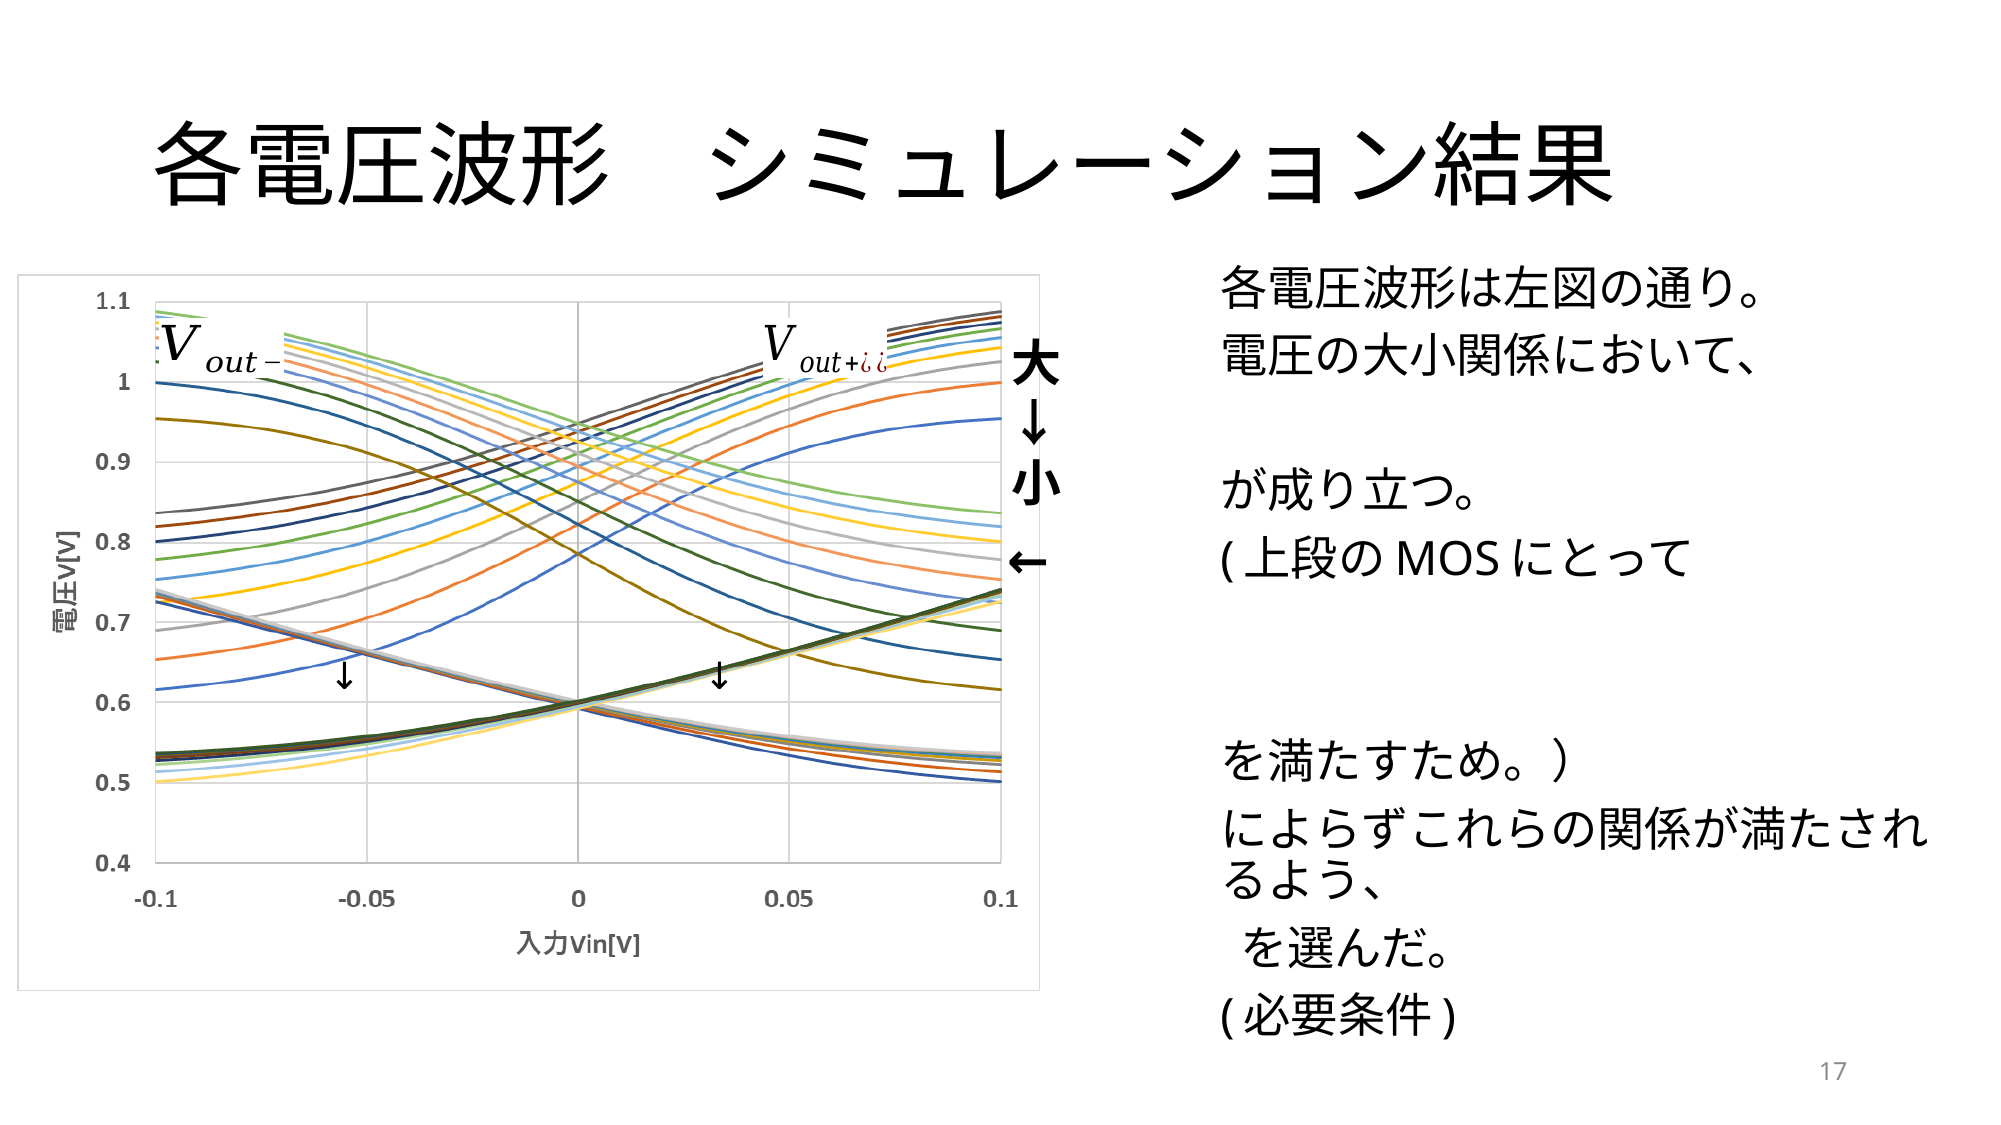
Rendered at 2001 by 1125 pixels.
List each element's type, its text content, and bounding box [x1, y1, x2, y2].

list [17, 274, 1040, 992]
title 各電圧波形 シミュレーション結果 [137, 59, 1863, 278]
slide_number 17 [1412, 1042, 1863, 1103]
